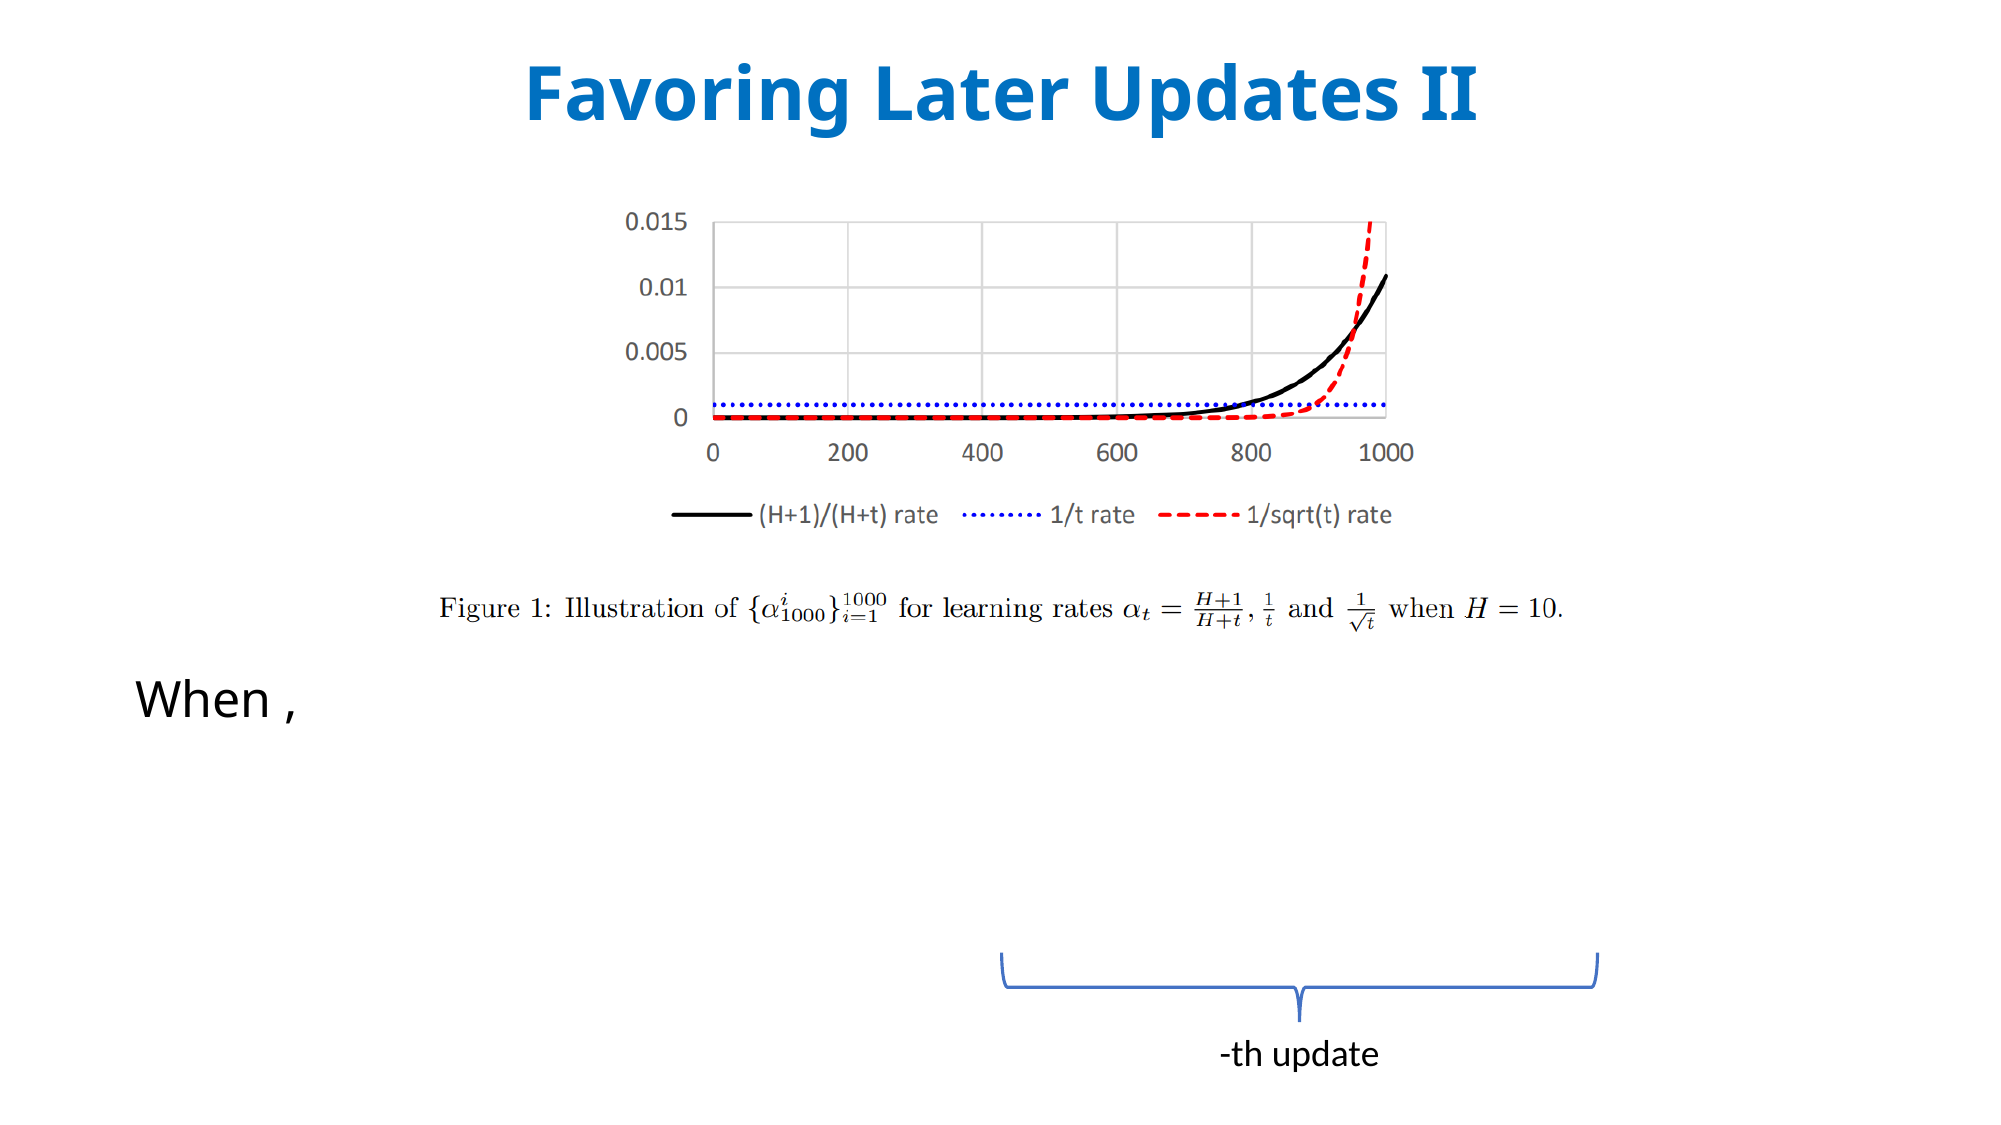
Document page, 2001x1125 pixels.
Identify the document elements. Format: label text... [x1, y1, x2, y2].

picture [426, 192, 1574, 634]
text_box [1001, 952, 1599, 1023]
text_box Favoring Later Updates II [101, 38, 1902, 143]
